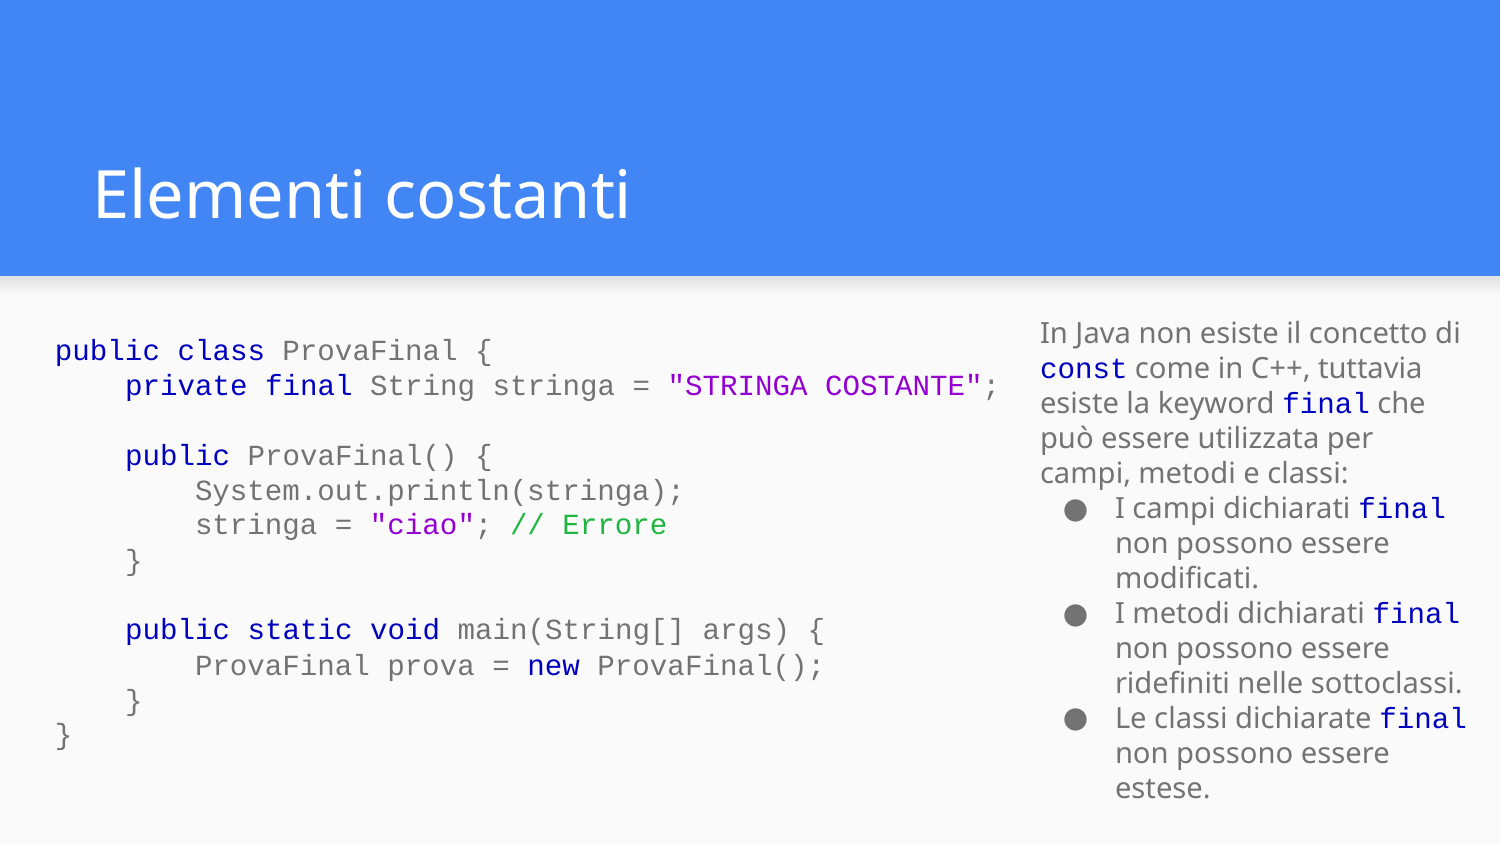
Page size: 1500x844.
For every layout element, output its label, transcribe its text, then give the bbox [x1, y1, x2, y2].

list public class ProvaFinal { private final String stringa = "STRINGA COSTANTE"; public ProvaFinal() { System.out.println(stringa); stringa = "ciao"; // Errore } public static void main(String[] args) { ProvaFinal prova = new ProvaFinal(); } } [40, 316, 1025, 844]
title Elementi costanti [77, 121, 1427, 248]
text_box In Java non esiste il concetto di const come in C++, tuttavia esiste la keyword final che può essere utilizzata per campi, metodi e classi: I campi dichiarati final non possono essere modificati. I metodi dichiarati final non possono essere ridefiniti nelle sottoclassi. Le classi dichiarate final non possono essere estese. [1025, 299, 1485, 844]
